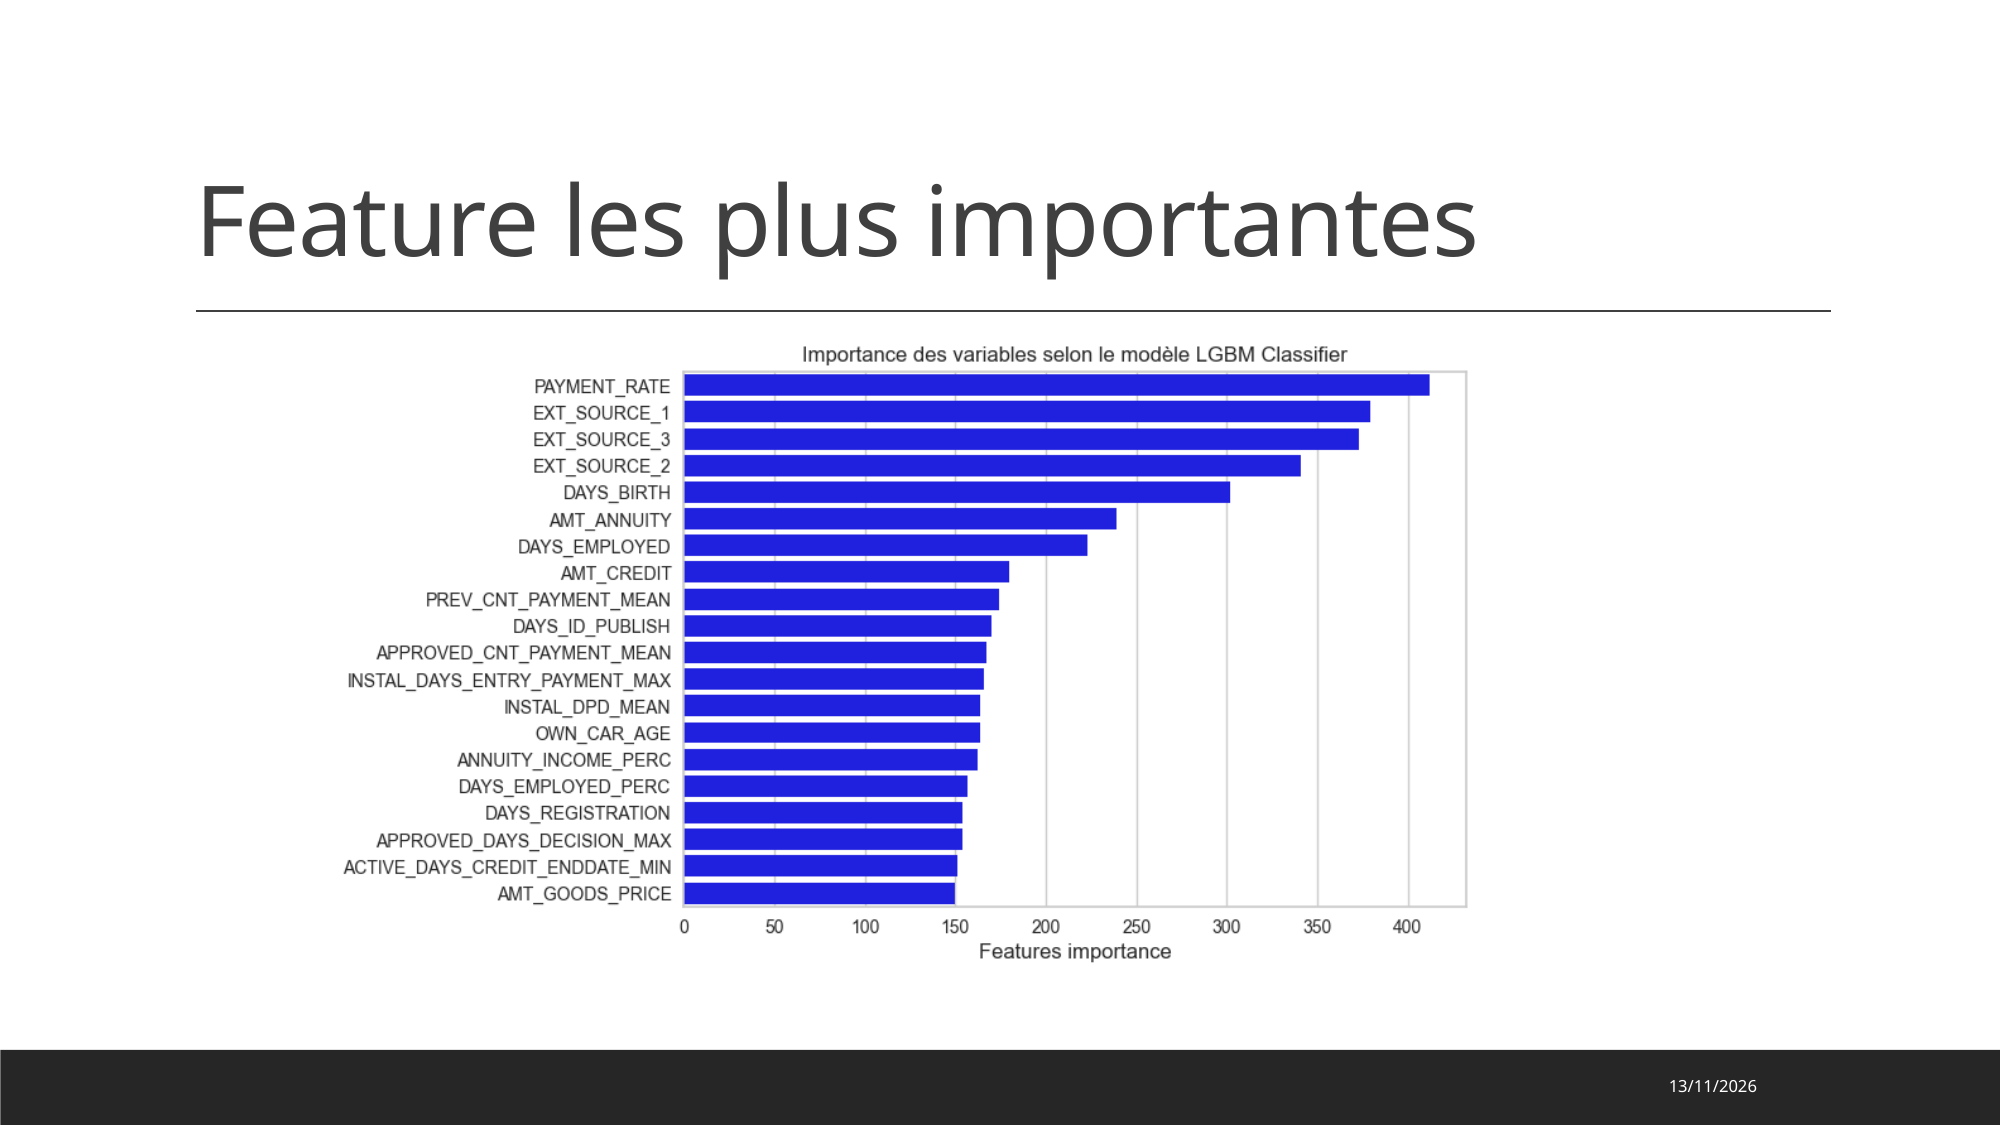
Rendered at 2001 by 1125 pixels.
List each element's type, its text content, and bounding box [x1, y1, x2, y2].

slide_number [1348, 1057, 1773, 1118]
picture [330, 334, 1479, 976]
title Feature les plus importantes [180, 47, 1830, 285]
